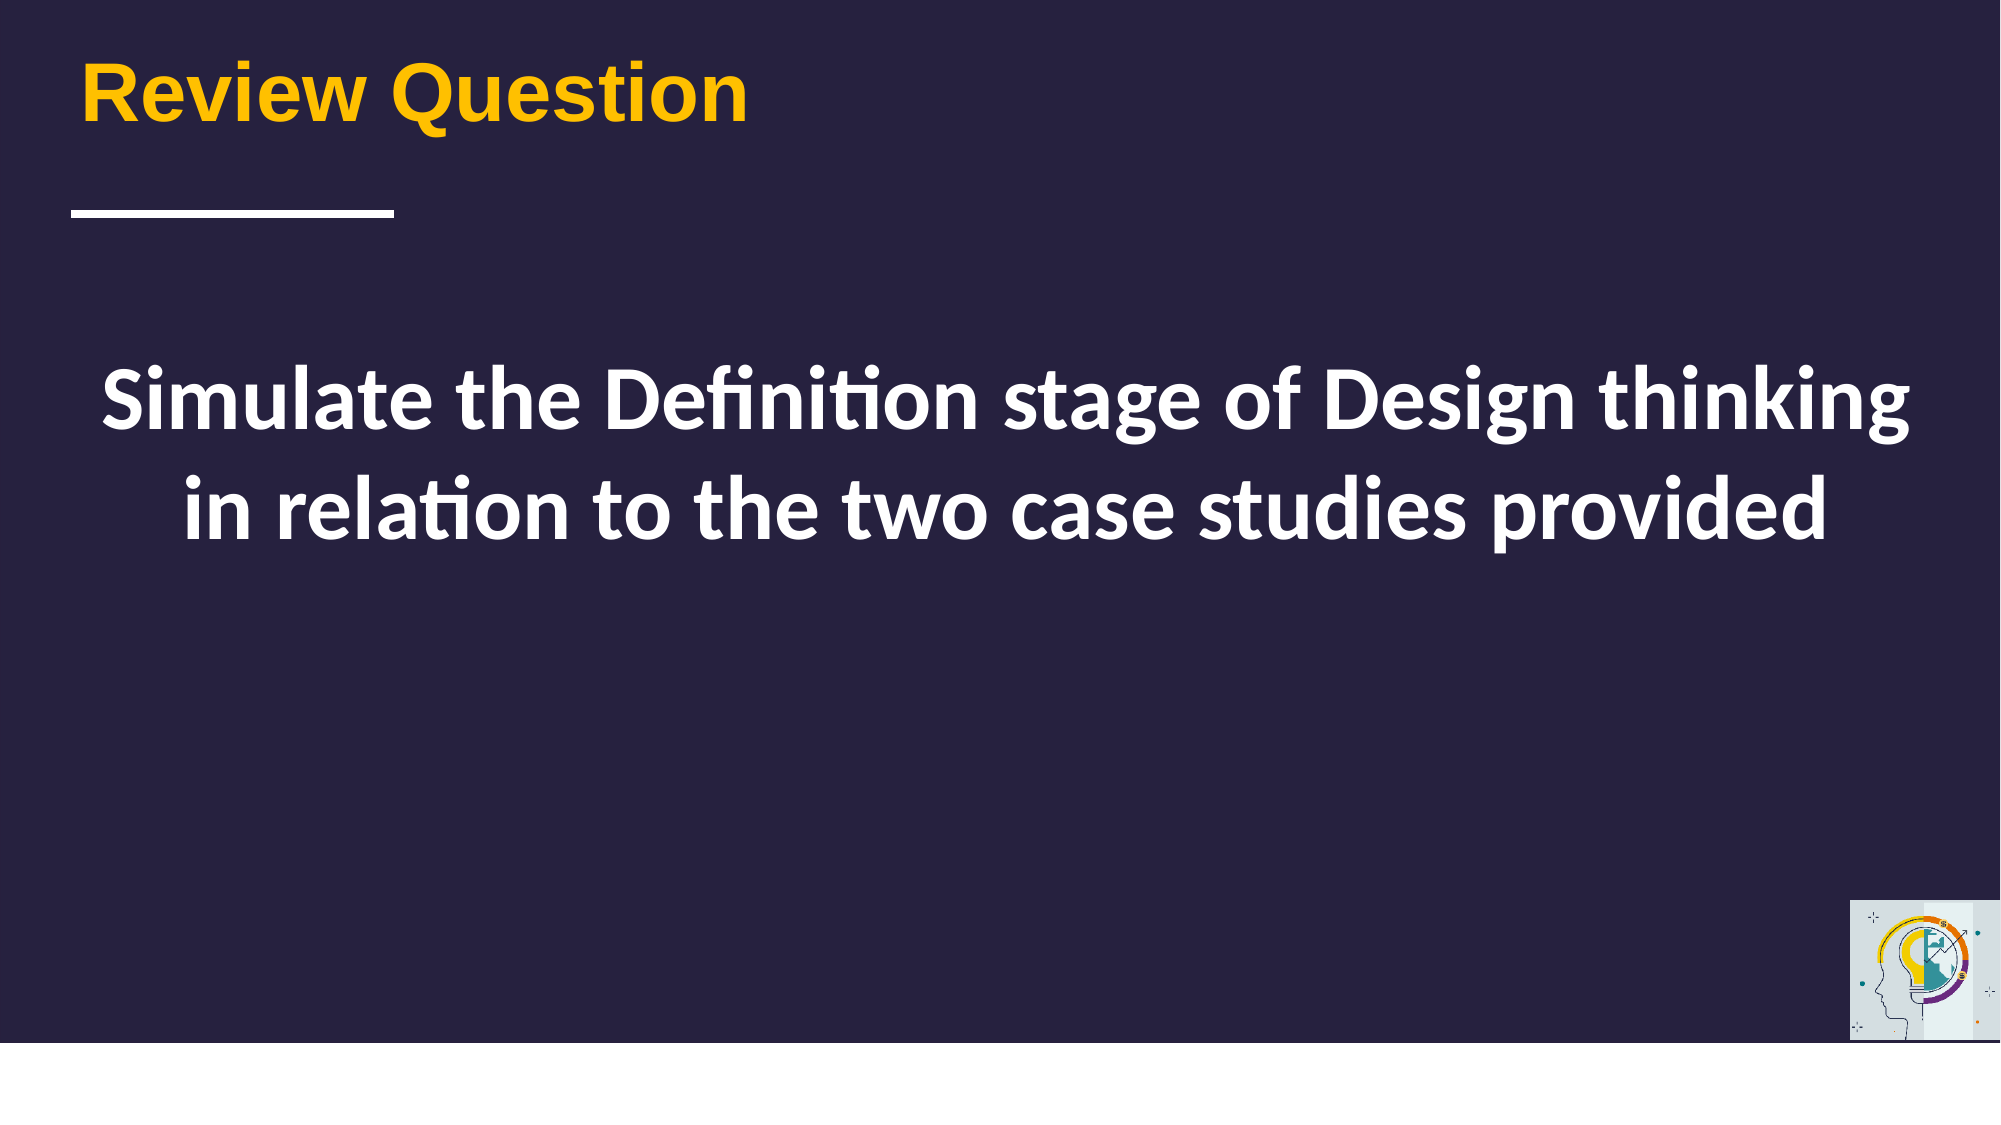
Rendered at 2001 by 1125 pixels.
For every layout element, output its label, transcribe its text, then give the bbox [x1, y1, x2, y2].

picture [1849, 899, 2000, 1040]
text_box Review Question [65, 30, 1970, 146]
text_box Simulate the Definition stage of Design thinking in relation to the two case studies provided [42, 220, 1970, 565]
